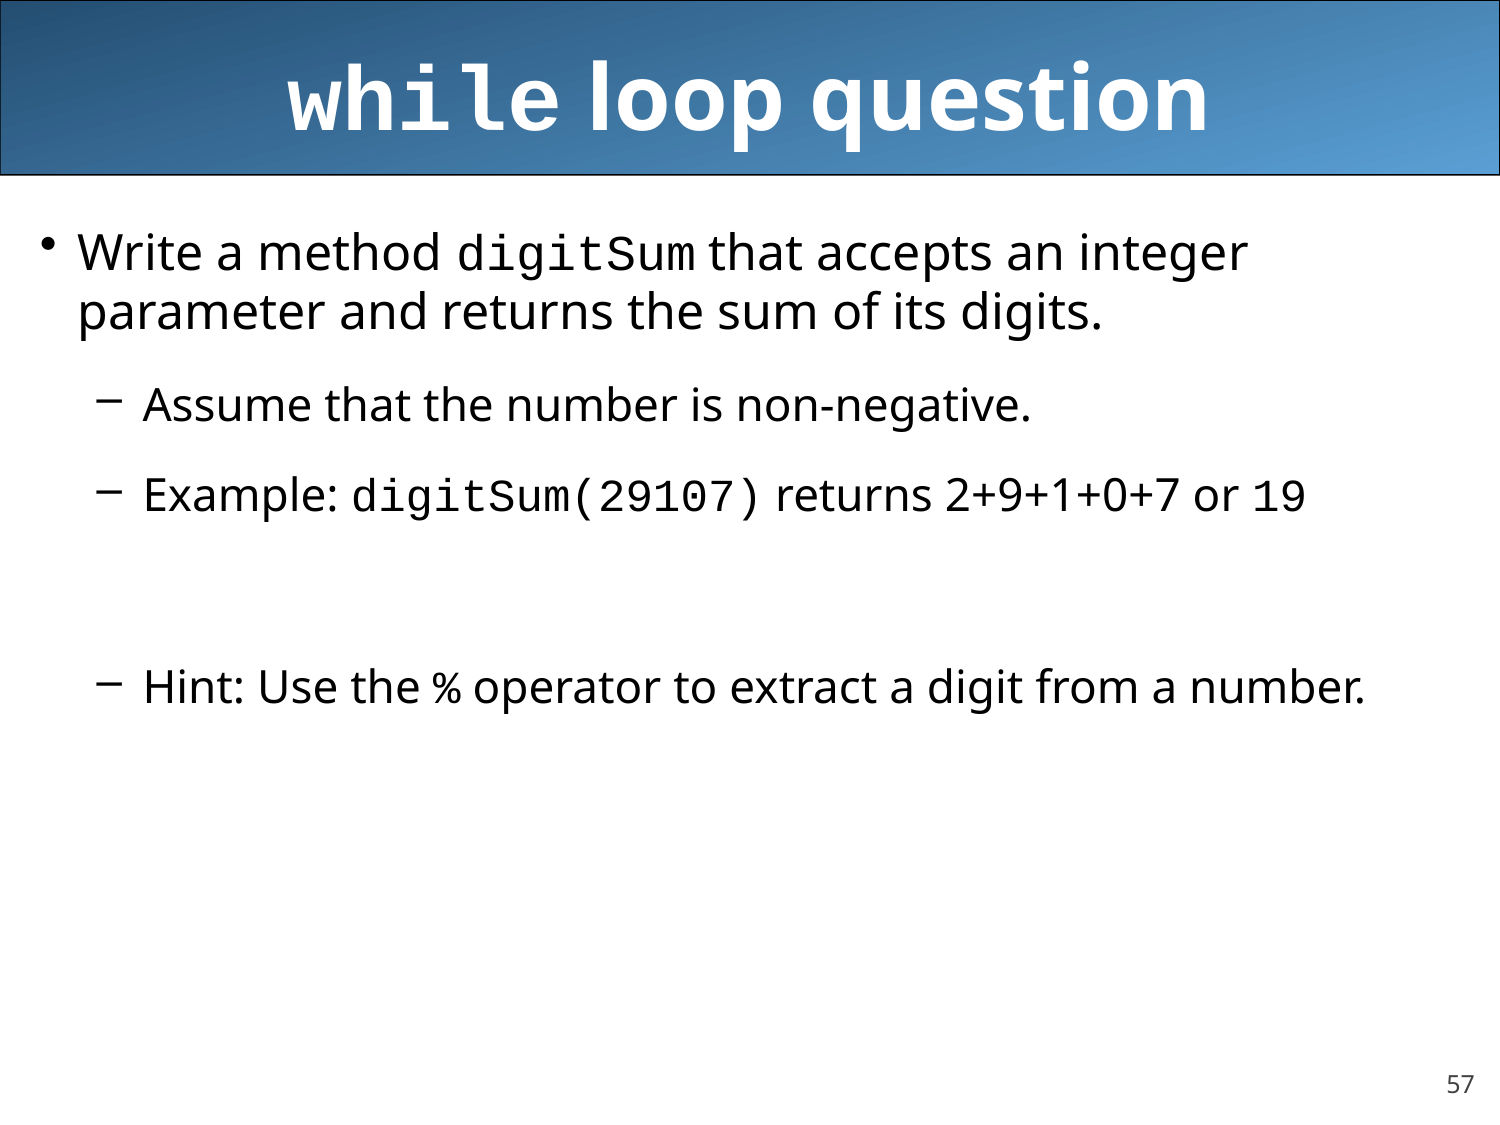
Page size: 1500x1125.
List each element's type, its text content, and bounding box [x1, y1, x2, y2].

title while loop question [75, 0, 1425, 188]
list Write a method digitSum that accepts an integer parameter and returns the sum of its digits. Assume that the number is non-negative. Example: digitSum(29107) returns 2+9+1+0+7 or 19 Hint: Use the % operator to extract a digit from a number. [24, 212, 1500, 1063]
